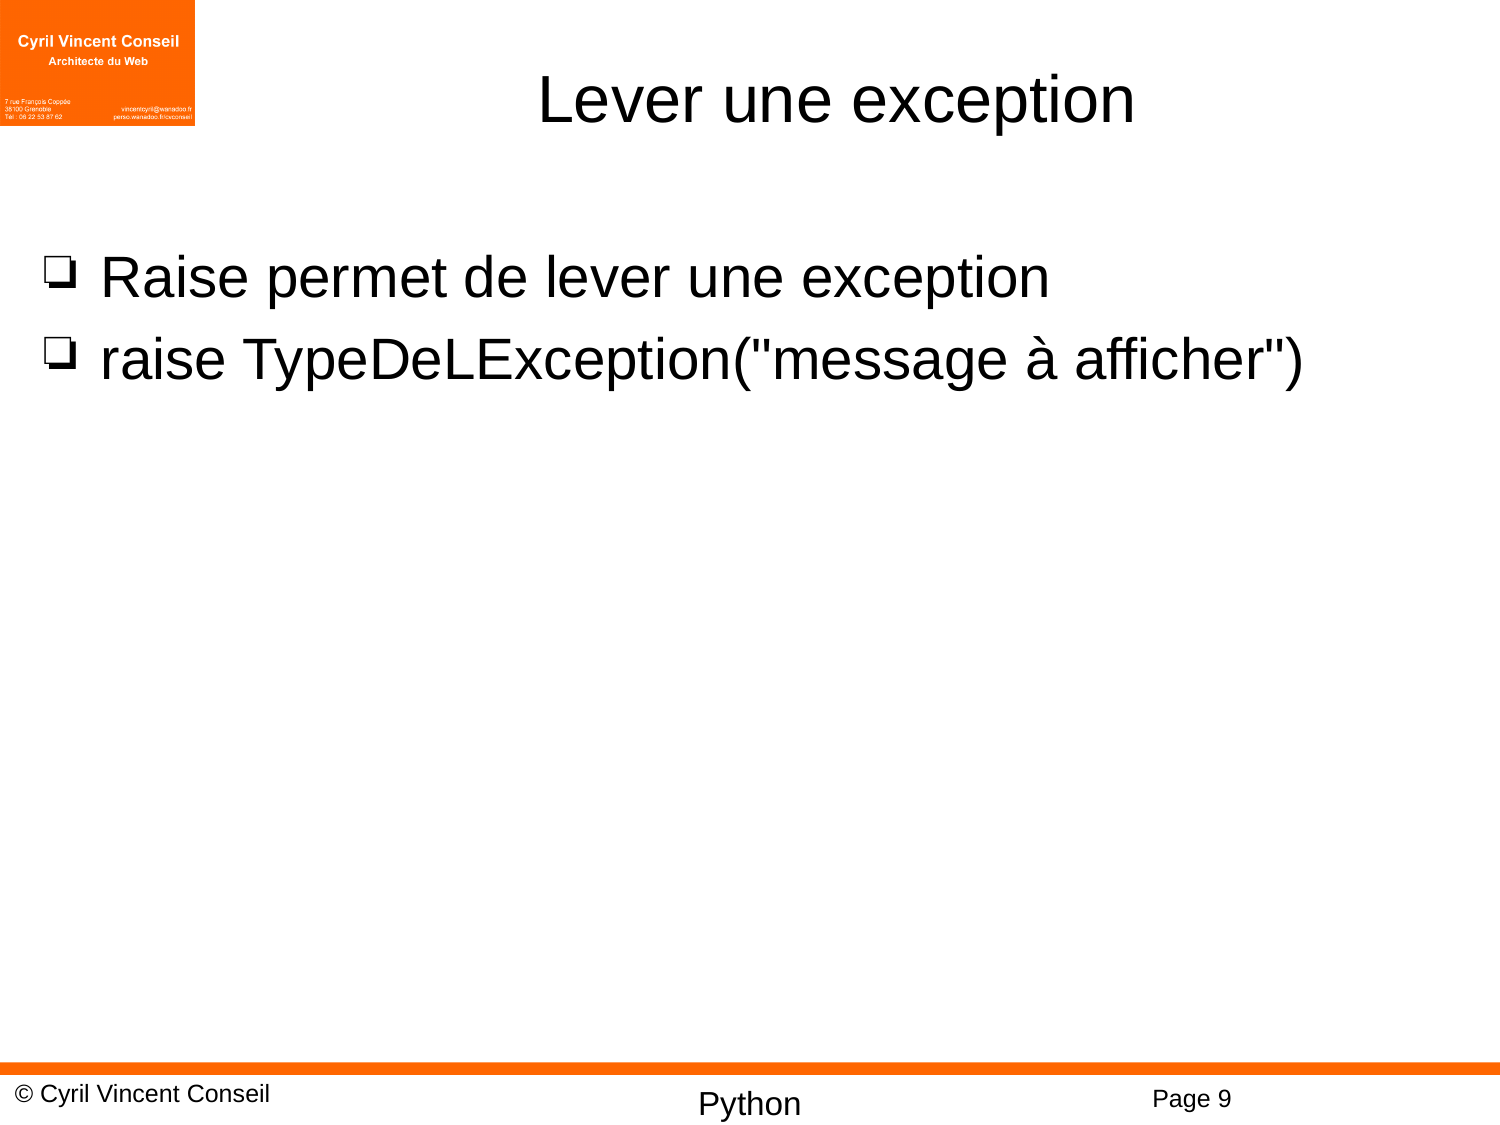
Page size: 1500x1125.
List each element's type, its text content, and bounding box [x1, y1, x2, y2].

picture [0, 0, 195, 126]
title Lever une exception [194, 2, 1480, 190]
list Raise permet de lever une exception raise TypeDeLException("message à afficher") [29, 231, 1468, 1059]
